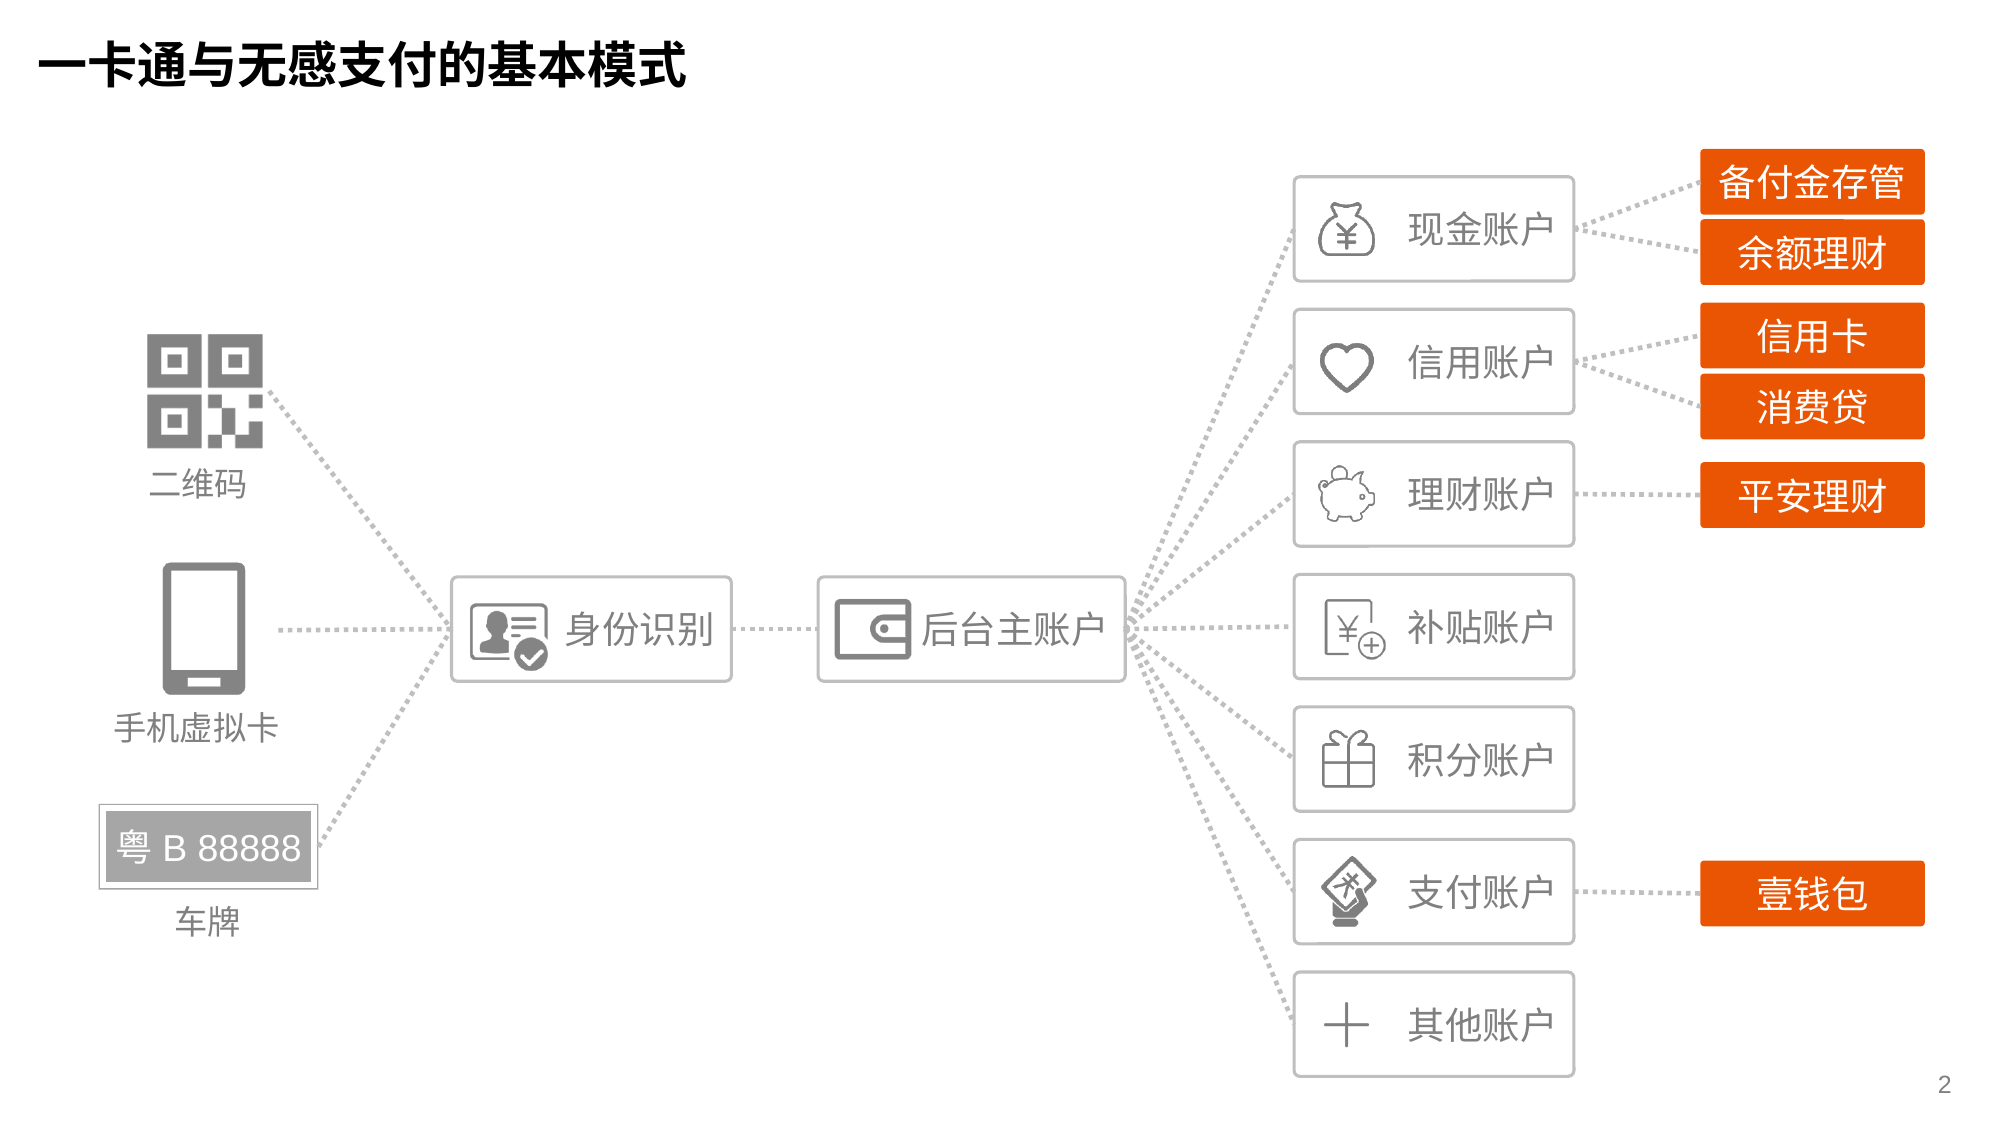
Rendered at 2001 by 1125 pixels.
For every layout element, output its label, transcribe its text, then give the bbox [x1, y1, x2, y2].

picture [1313, 855, 1384, 927]
title 一卡通与无感支付的基本模式 [37, 30, 1844, 111]
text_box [318, 629, 452, 847]
picture [1311, 586, 1398, 672]
text_box 补贴账户 [1295, 573, 1575, 680]
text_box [1125, 493, 1295, 626]
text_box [98, 803, 319, 890]
picture [139, 326, 270, 456]
text_box 手机虚拟卡 [98, 700, 305, 755]
picture [1318, 465, 1376, 522]
text_box 车牌 [97, 893, 319, 949]
picture [1318, 729, 1378, 788]
text_box 其他账户 [1293, 970, 1575, 1078]
text_box 消费贷 [1699, 372, 1926, 441]
text_box 支付账户 [1295, 838, 1575, 945]
text_box 现金账户 [1293, 175, 1575, 283]
picture [1318, 339, 1376, 396]
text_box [1573, 228, 1701, 253]
text_box 信用账户 [1295, 308, 1575, 415]
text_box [452, 576, 732, 682]
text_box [818, 576, 1125, 682]
text_box 理财账户 [1295, 440, 1575, 548]
text_box 二维码 [133, 455, 269, 510]
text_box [1573, 361, 1701, 407]
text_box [269, 390, 452, 629]
picture [1300, 969, 1393, 1062]
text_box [1573, 335, 1701, 361]
text_box 积分账户 [1295, 705, 1575, 813]
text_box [1125, 629, 1295, 1025]
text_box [1573, 181, 1701, 228]
text_box 平安理财 [1699, 461, 1926, 529]
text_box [1125, 361, 1295, 493]
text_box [1125, 228, 1295, 361]
text_box 余额理财 [1699, 218, 1926, 286]
text_box 壹钱包 [1699, 859, 1926, 928]
text_box 信用卡 [1699, 301, 1926, 370]
picture [1318, 202, 1376, 256]
text_box 备付金存管 [1699, 147, 1926, 216]
picture [124, 553, 279, 708]
